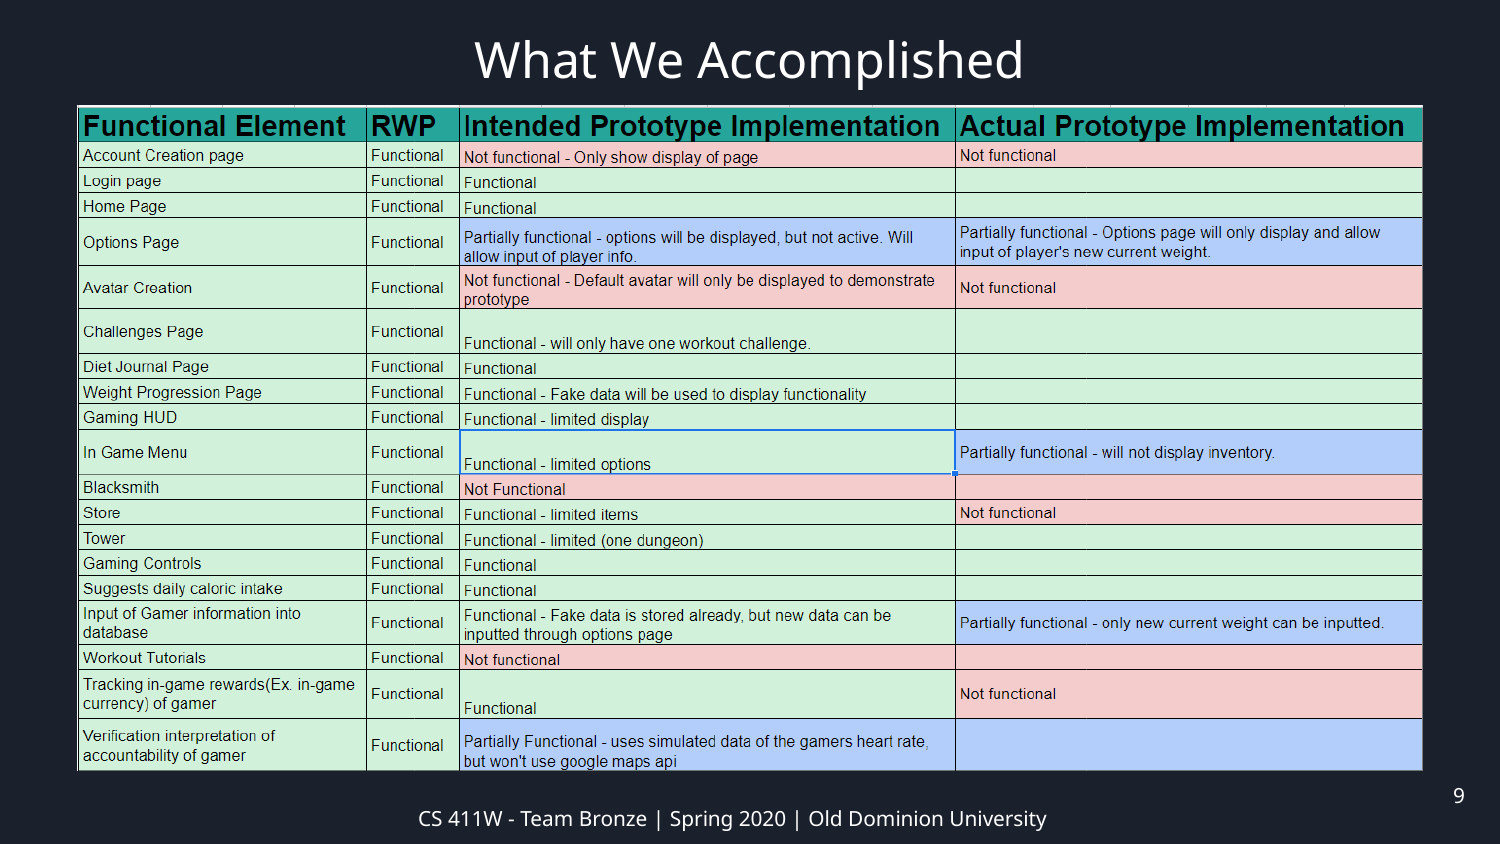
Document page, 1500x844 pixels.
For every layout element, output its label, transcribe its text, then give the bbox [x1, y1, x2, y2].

title What We Accomplished [172, 6, 1328, 104]
text_box CS 411W - Team Bronze | Spring 2020 | Old Dominion University [37, 792, 1427, 844]
slide_number ‹#› [1389, 764, 1480, 830]
picture [77, 105, 1423, 771]
